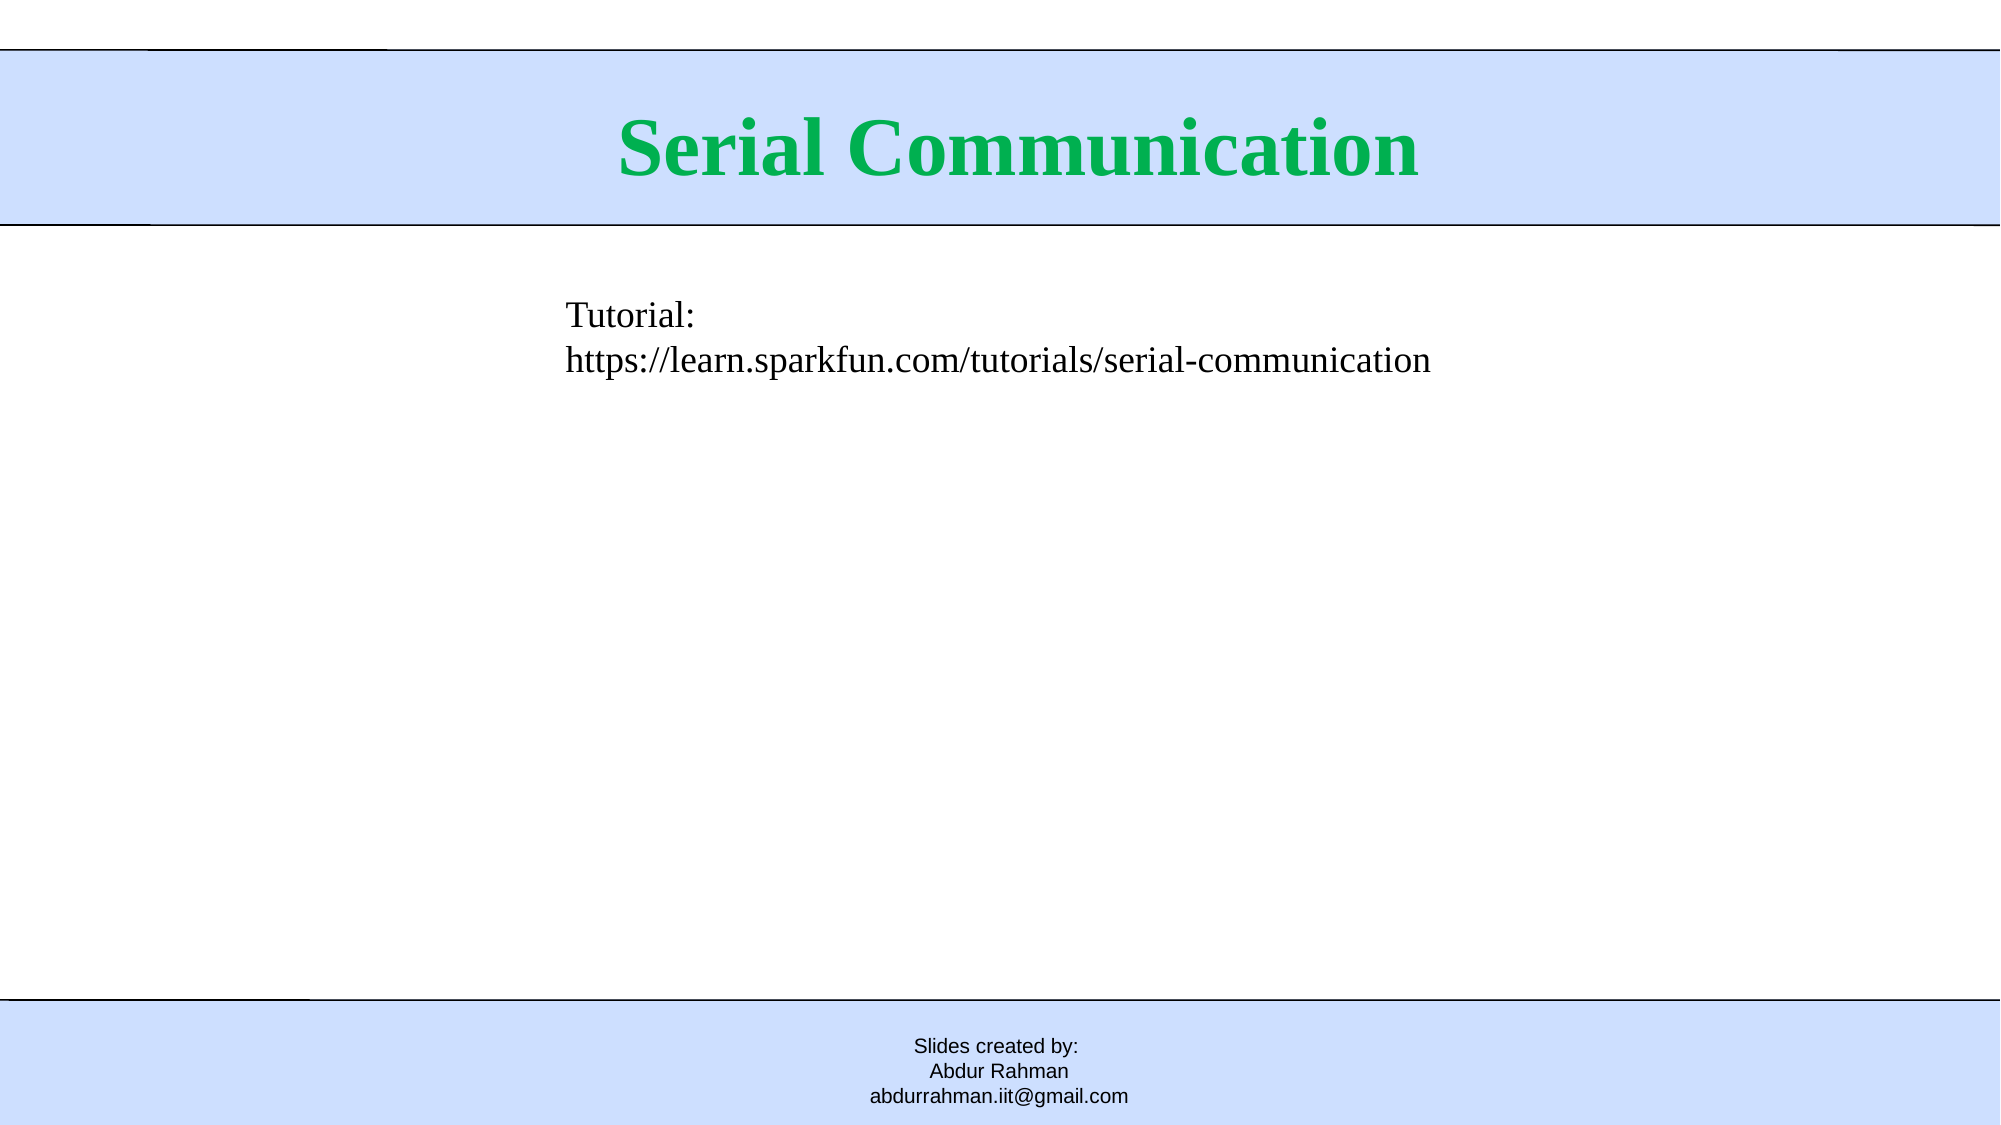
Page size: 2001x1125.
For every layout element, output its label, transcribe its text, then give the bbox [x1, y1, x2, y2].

footer Slides created by: Abdur Rahman abdurrahman.iit@gmail.com [683, 1025, 1316, 1125]
text_box Tutorial: https://learn.sparkfun.com/tutorials/serial-communication [550, 237, 1448, 388]
title Serial Communication [381, 48, 1657, 237]
